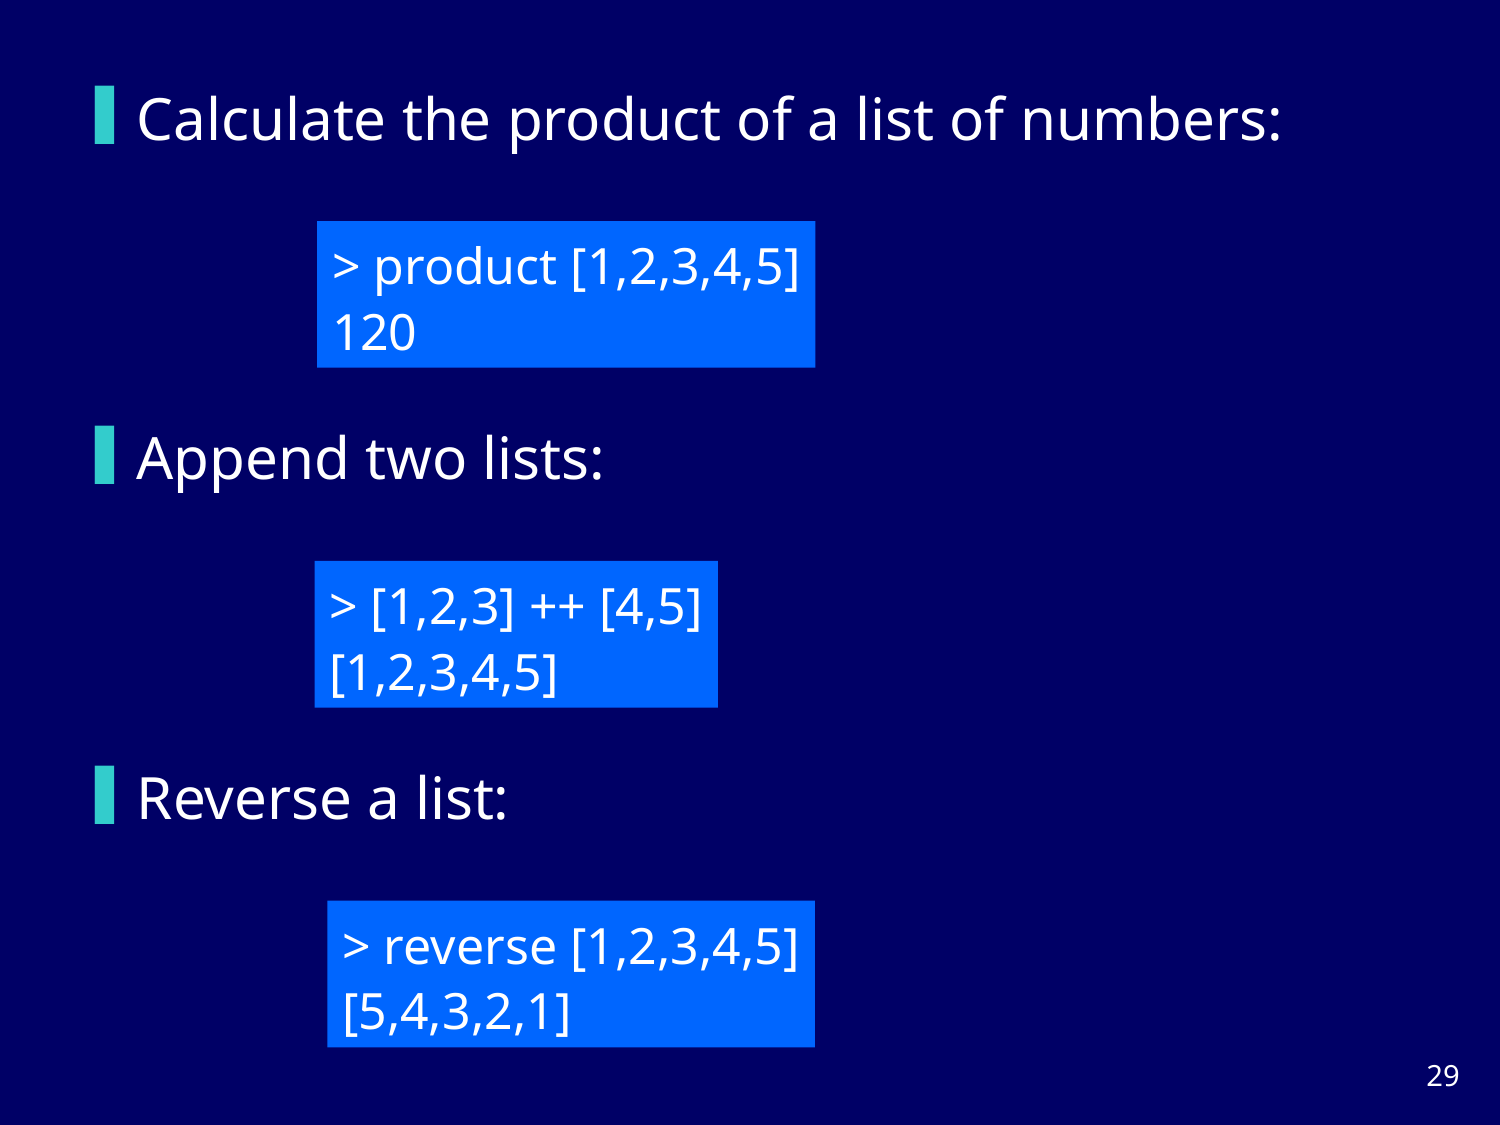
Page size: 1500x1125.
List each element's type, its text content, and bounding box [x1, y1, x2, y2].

text_box Append two lists: [65, 414, 1408, 513]
slide_number 28 [1374, 1050, 1475, 1100]
text_box > [1,2,3] ++ [4,5] [1,2,3,4,5] [314, 560, 718, 708]
text_box > product [1,2,3,4,5] 120 [317, 221, 816, 368]
text_box Reverse a list: [65, 754, 1408, 853]
text_box > reverse [1,2,3,4,5] [5,4,3,2,1] [327, 900, 815, 1048]
text_box Calculate the product of a list of numbers: [65, 74, 1408, 173]
